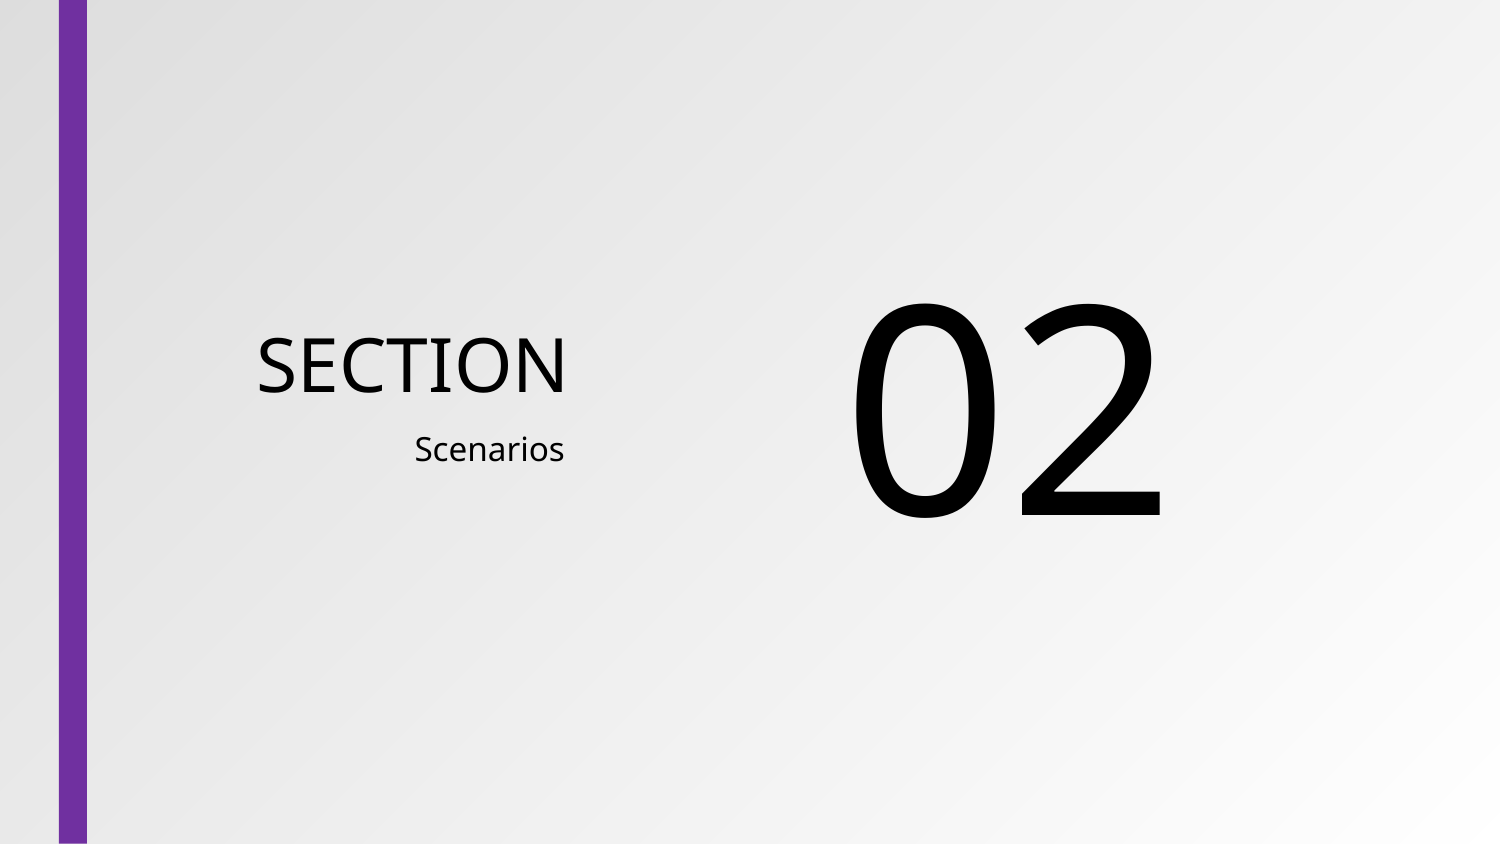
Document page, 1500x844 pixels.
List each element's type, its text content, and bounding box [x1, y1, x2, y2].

title SECTION [218, 299, 585, 438]
title 02 [779, 282, 1239, 562]
subtitle Scenarios [184, 412, 580, 551]
